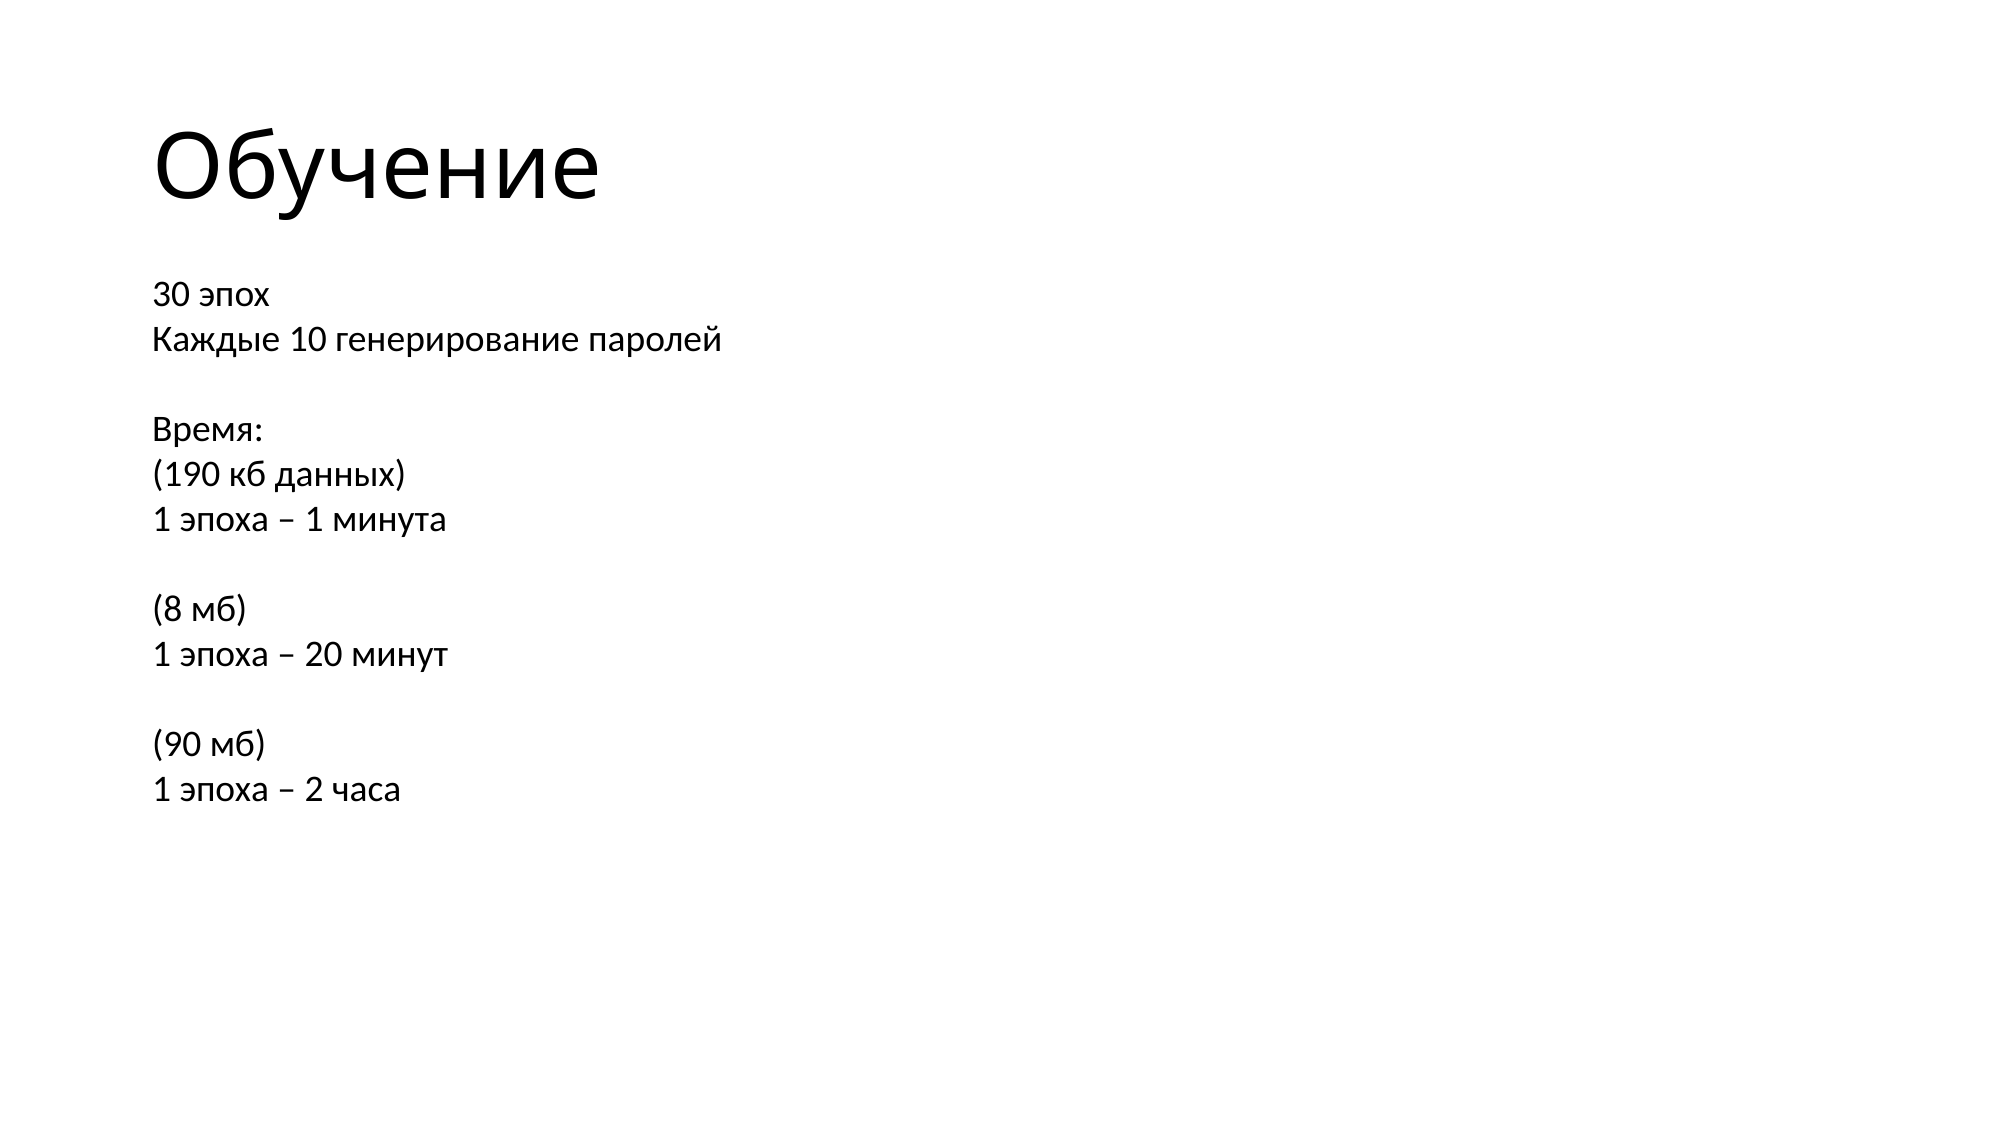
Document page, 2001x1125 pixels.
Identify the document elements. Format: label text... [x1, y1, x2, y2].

text_box 30 эпох Каждые 10 генерирование паролей Время: (190 кб данных) 1 эпоха – 1 минута (8 мб) 1 эпоха – 20 минут (90 мб) 1 эпоха – 2 часа [137, 261, 1127, 817]
title Обучение [137, 59, 1863, 278]
